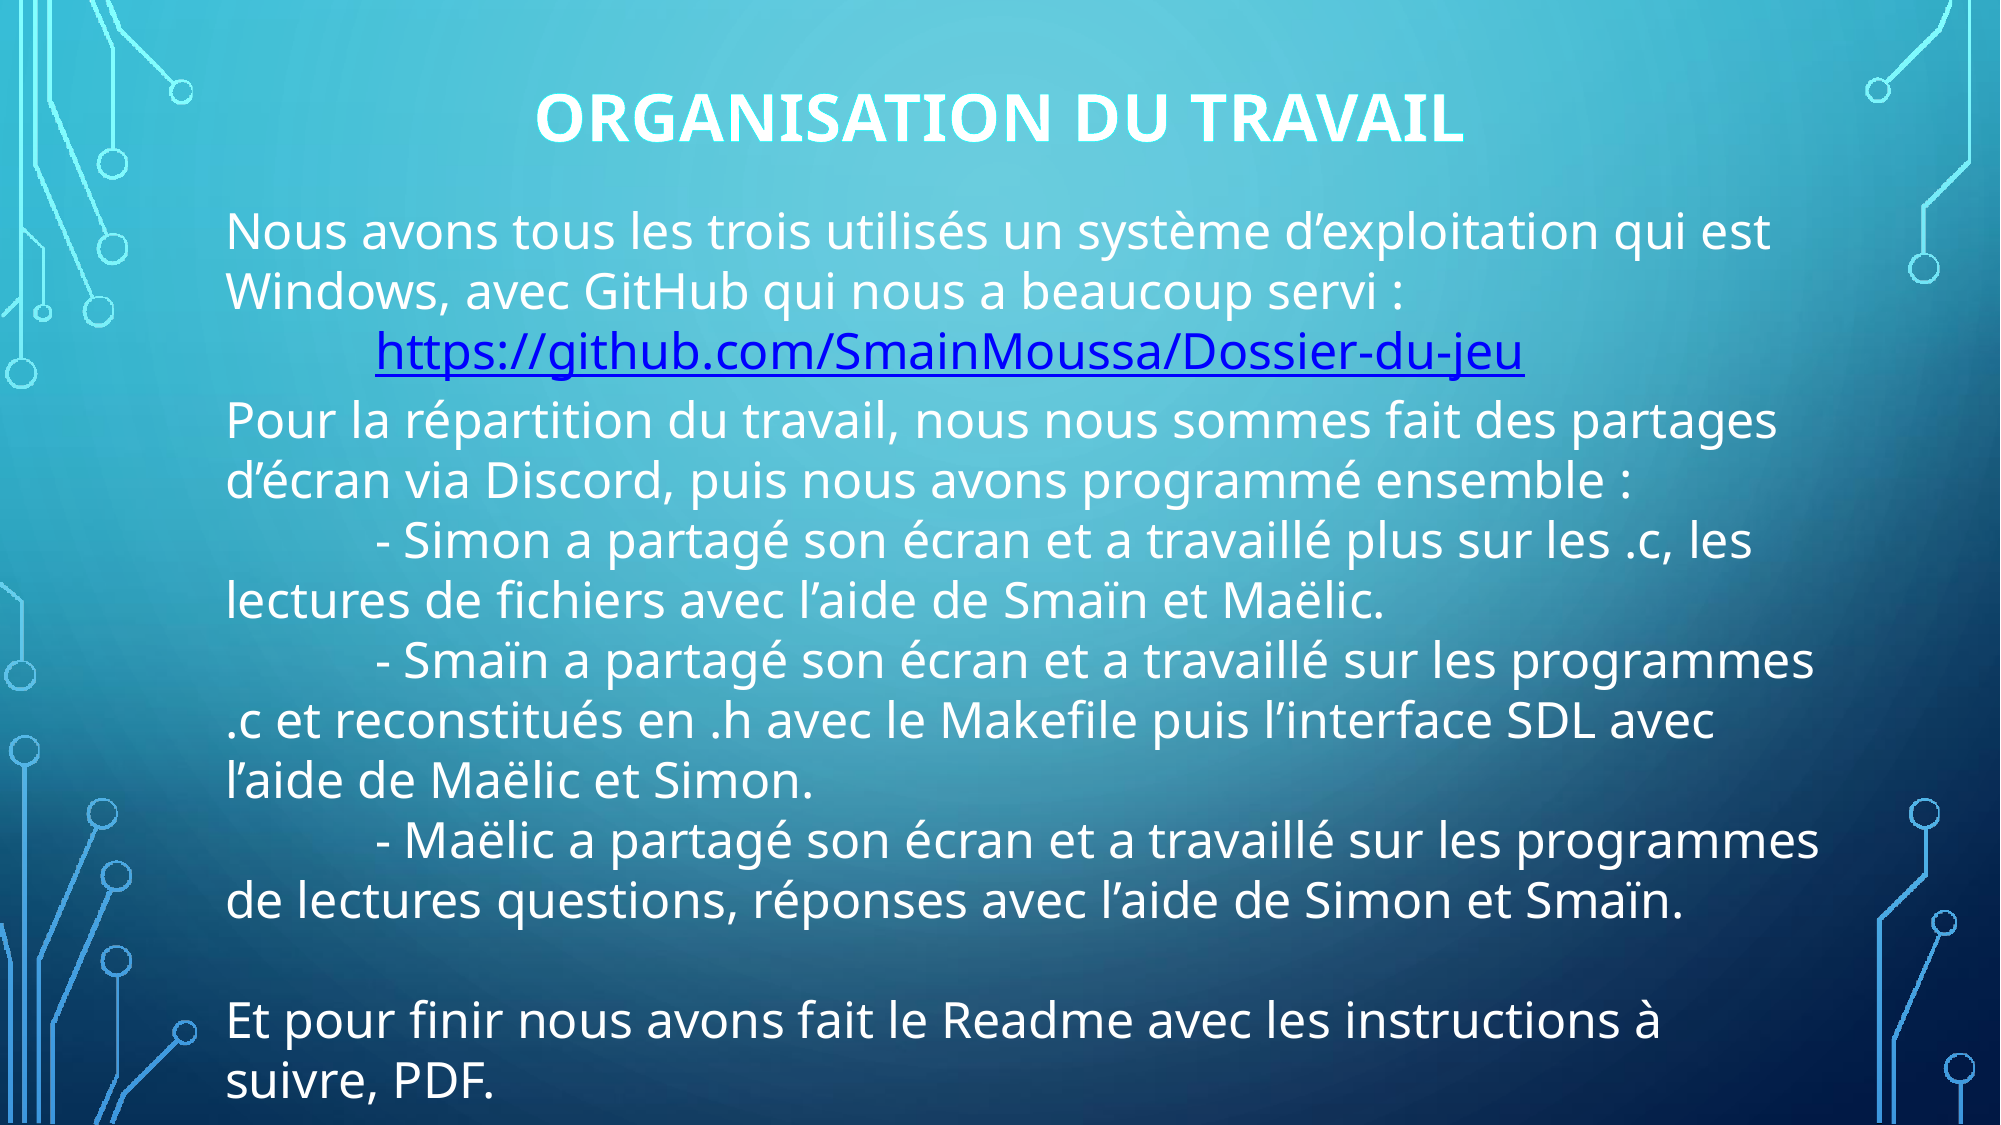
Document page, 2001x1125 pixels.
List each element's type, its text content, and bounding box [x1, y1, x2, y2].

title ORGANISATION DU TRAVAIL [200, 75, 1800, 156]
list Nous avons tous les trois utilisés un système d’exploitation qui est Windows, avec GitHub qui nous a beaucoup servi : https://github.com/SmainMoussa/Dossier-du-jeu Pour la répartition du travail, nous nous sommes fait des partages d’écran via Discord, puis nous avons programmé ensemble : - Simon a partagé son écran et a travaillé plus sur les .c, les lectures de fichiers avec l’aide de Smaïn et Maëlic. - Smaïn a partagé son écran et a travaillé sur les programmes .c et reconstitués en .h avec le Makefile puis l’interface SDL avec l’aide de Maëlic et Simon. - Maëlic a partagé son écran et a travaillé sur les programmes de lectures questions, réponses avec l’aide de Simon et Smaïn. Et pour finir nous avons fait le Readme avec les instructions à suivre, PDF. [225, 200, 1828, 1125]
picture [0, 0, 2000, 1125]
